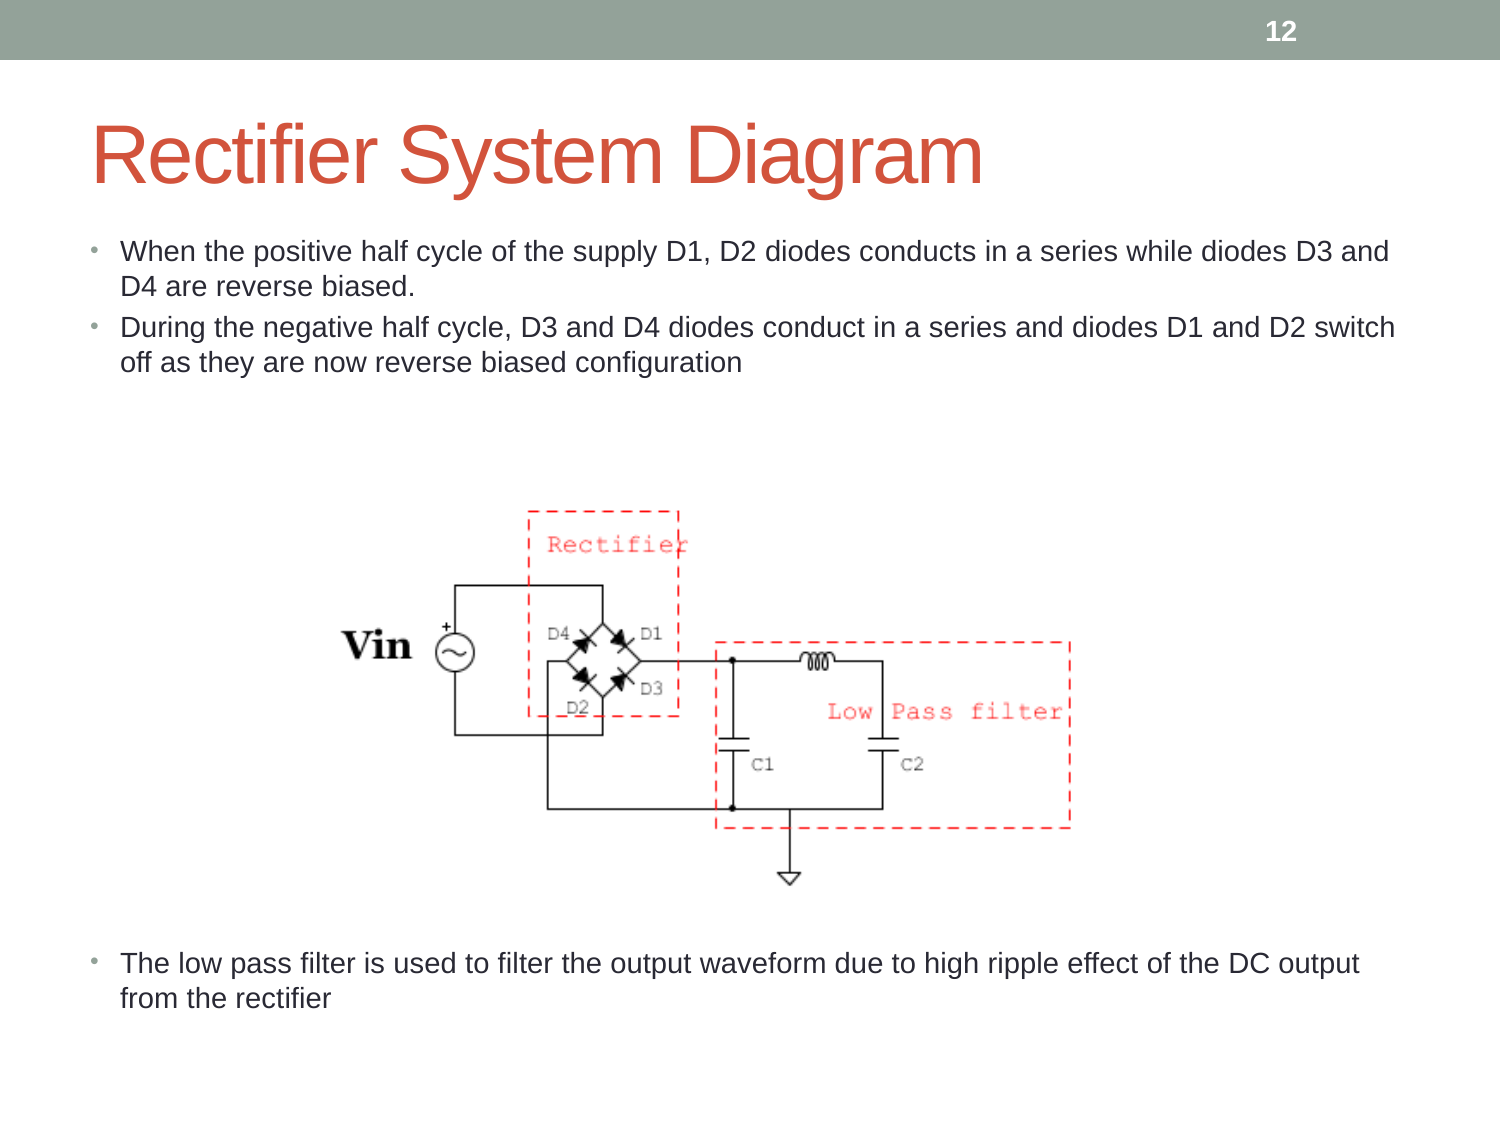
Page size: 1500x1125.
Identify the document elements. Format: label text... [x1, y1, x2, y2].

slide_number 12 [1250, 3, 1425, 57]
title Rectifier System Diagram [75, 87, 1363, 213]
list When the positive half cycle of the supply D1, D2 diodes conducts in a series while diodes D3 and D4 are reverse biased. During the negative half cycle, D3 and D4 diodes conduct in a series and diodes D1 and D2 switch off as they are now reverse biased configuration The low pass filter is used to filter the output waveform due to high ripple effect of the DC output from the rectifier [75, 224, 1425, 1063]
picture [312, 449, 1151, 948]
